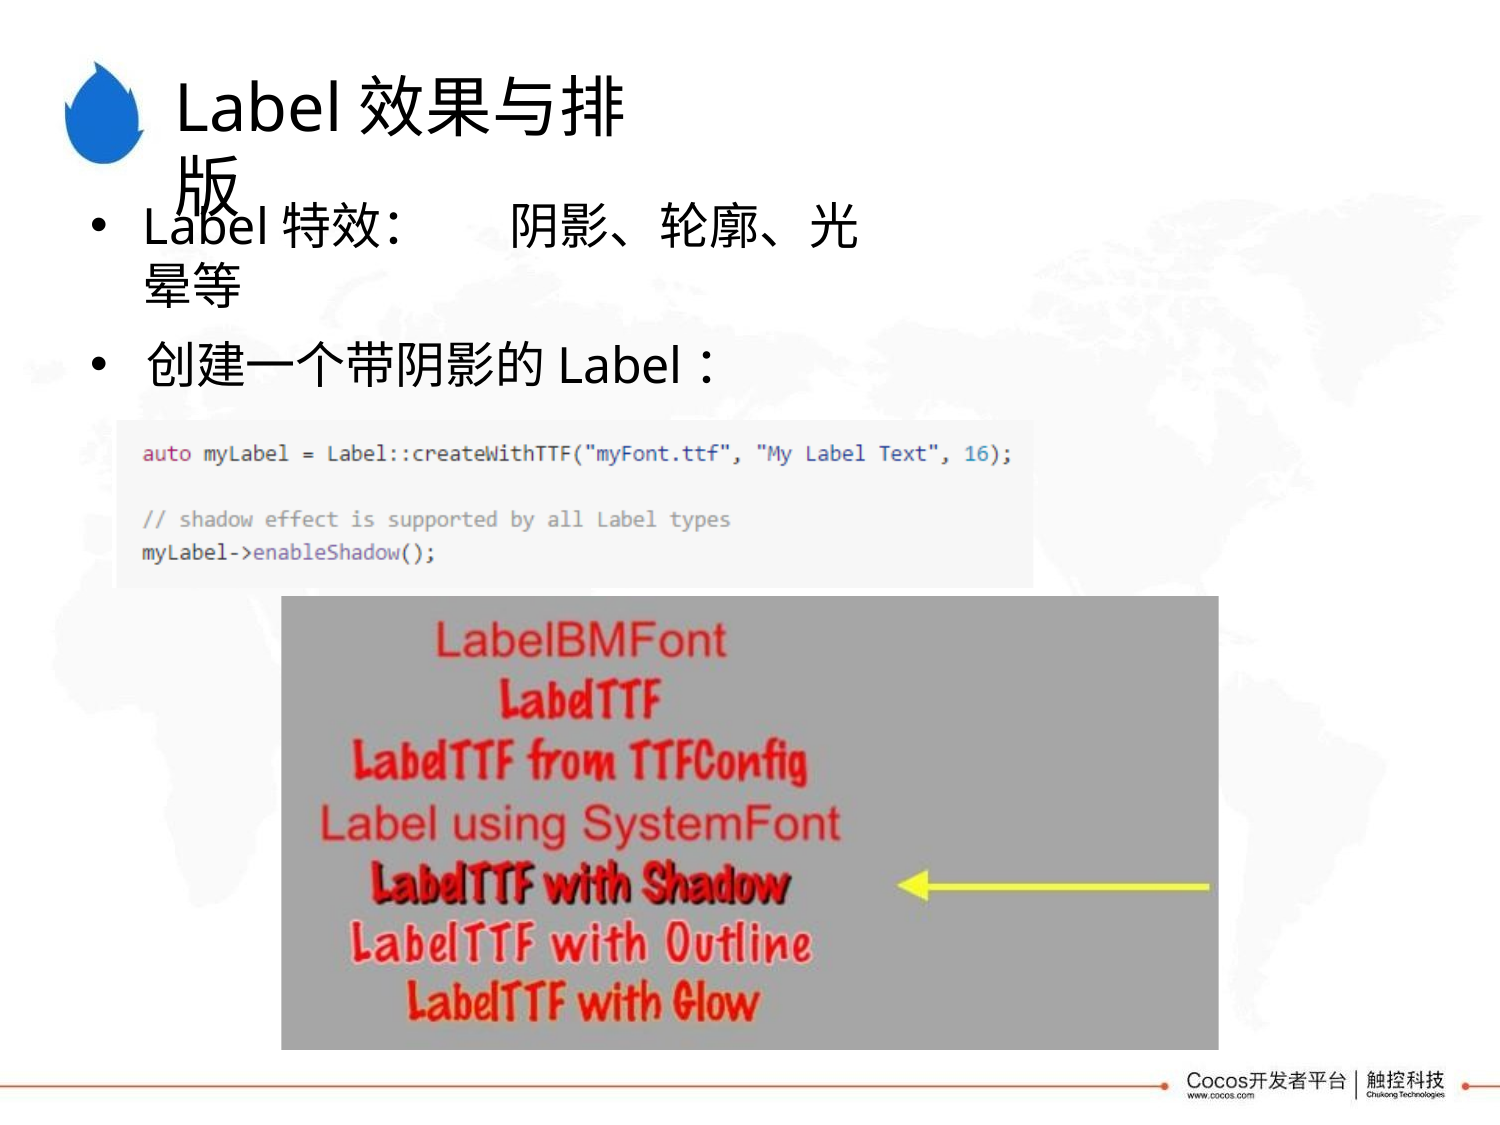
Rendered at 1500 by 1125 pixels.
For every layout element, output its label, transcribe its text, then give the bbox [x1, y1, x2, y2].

text_box Label特效： 阴影、轮廓、光晕等 创建一个带阴影的Label： [87, 173, 907, 394]
title Label效果与排版 [172, 62, 687, 173]
text_box [281, 596, 1219, 1050]
picture [0, 46, 1500, 1109]
text_box [112, 420, 1034, 588]
